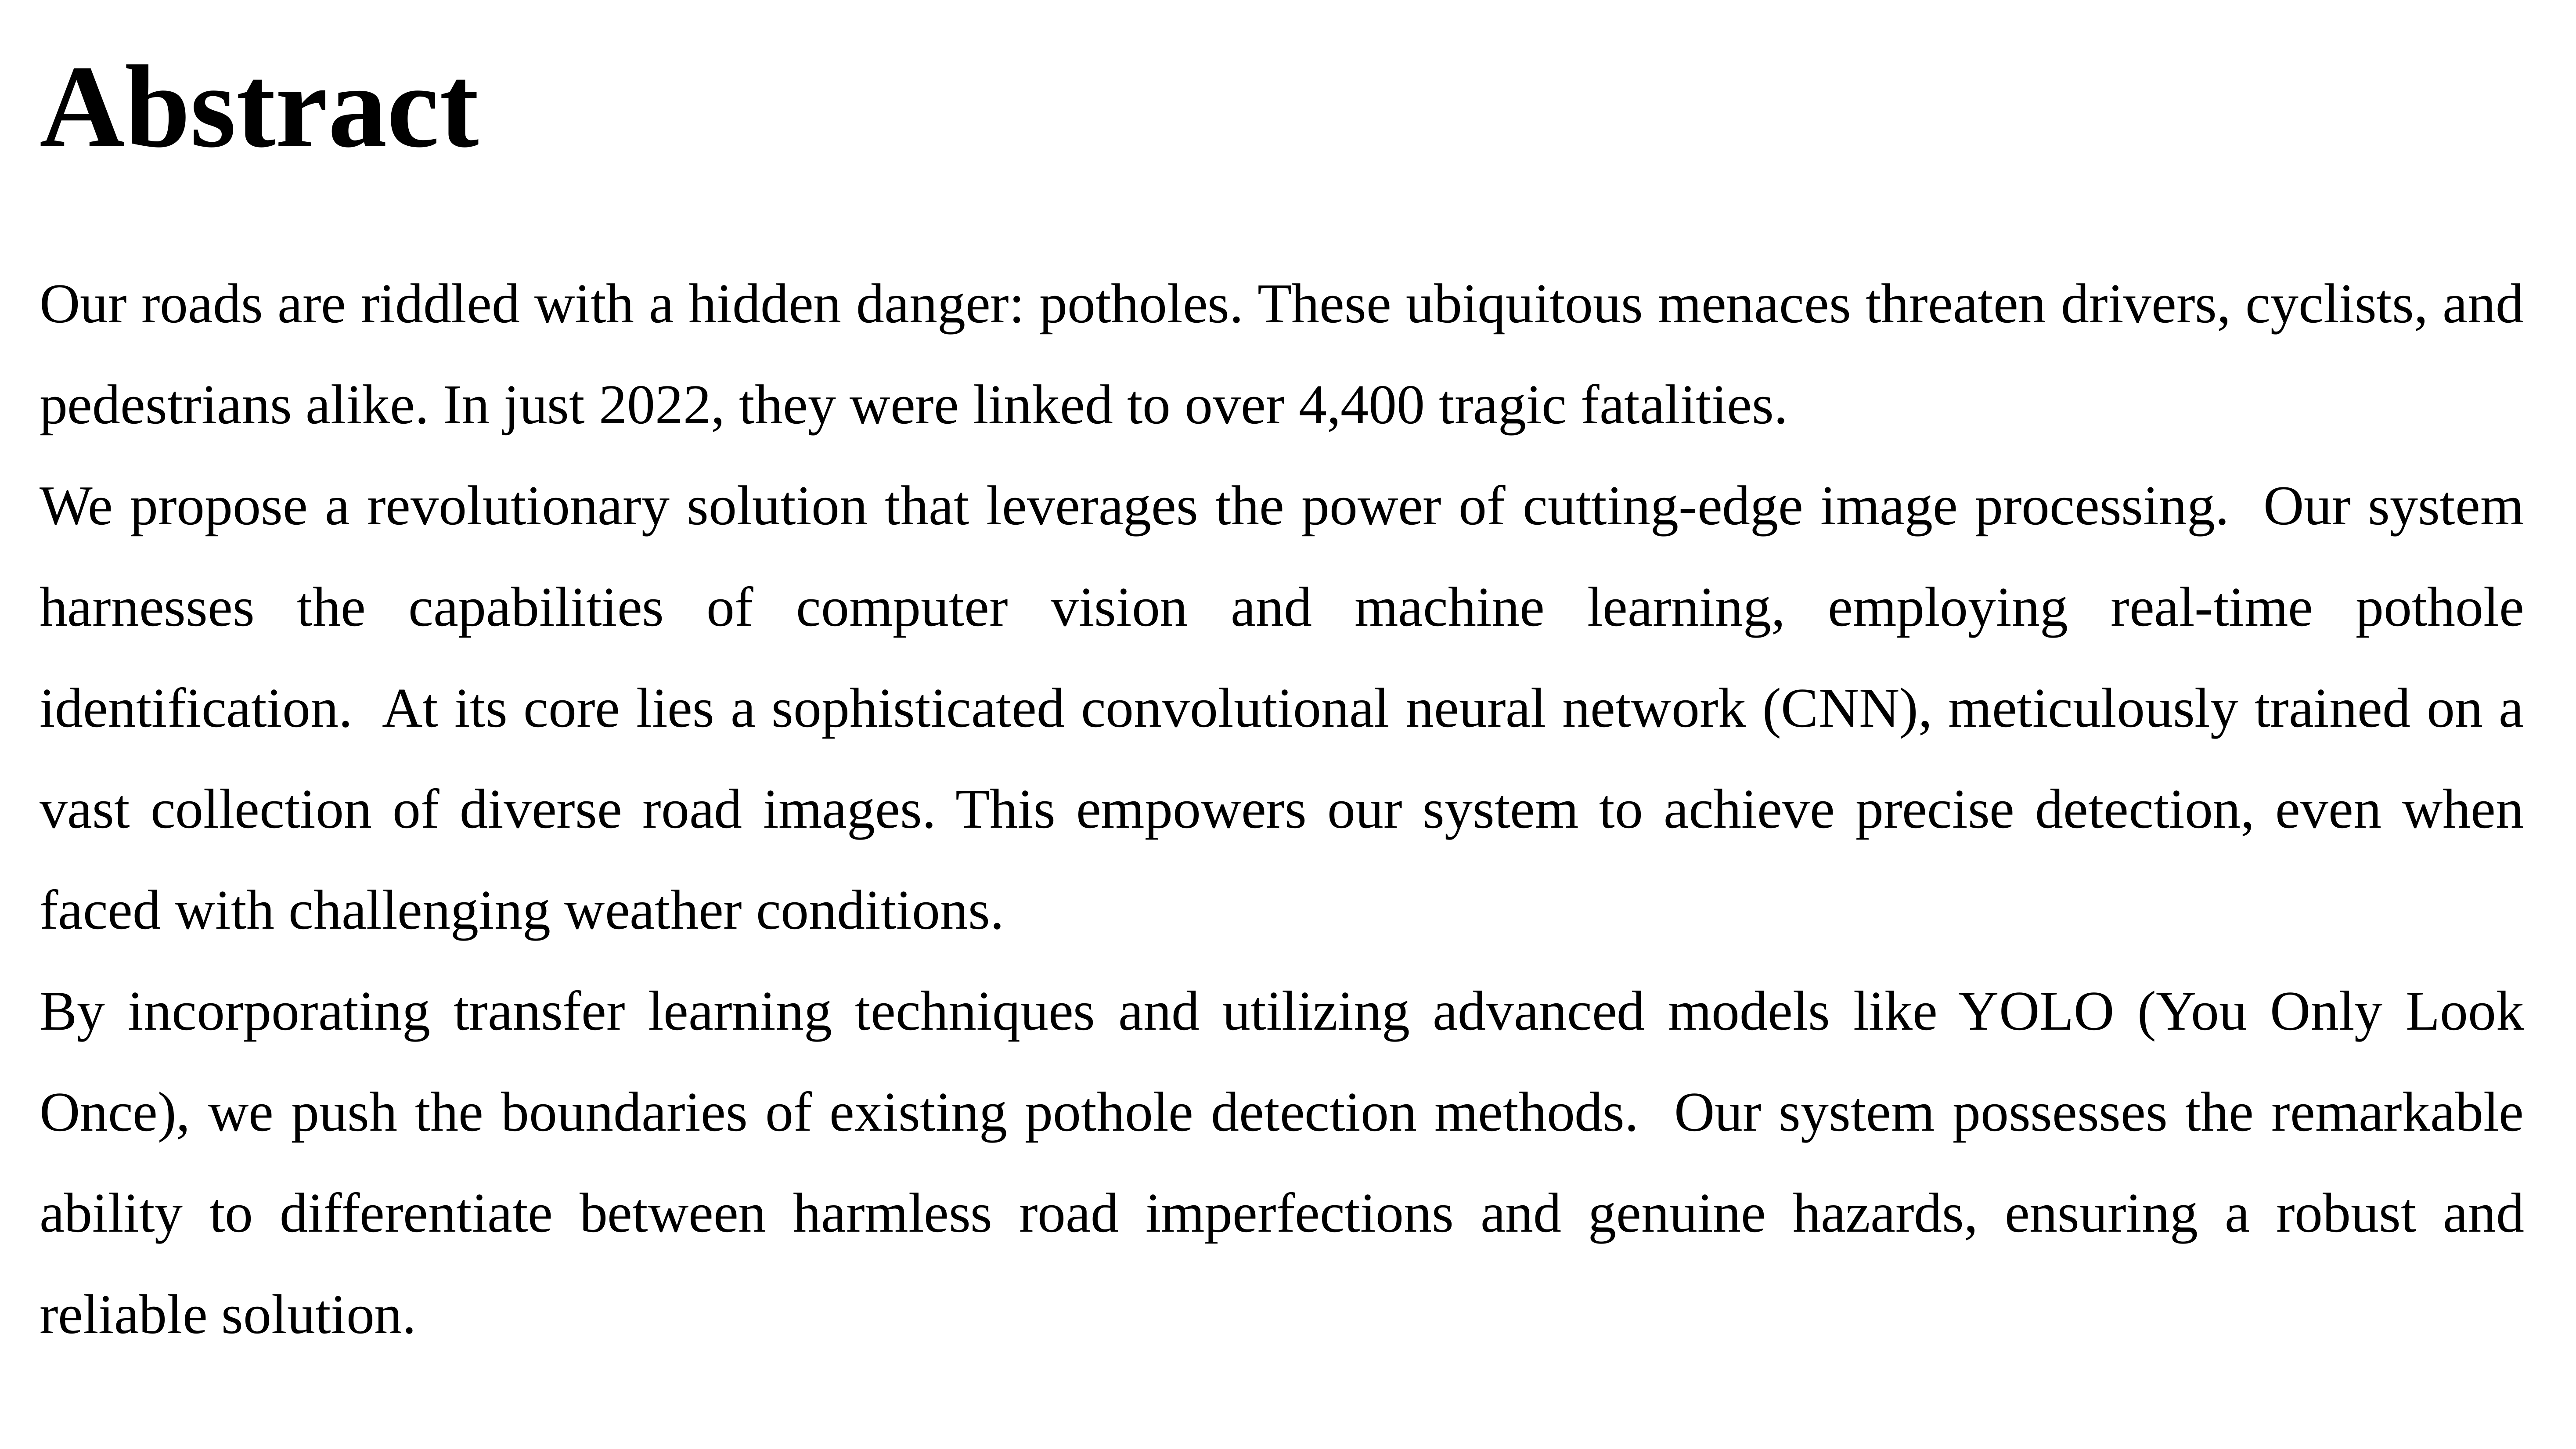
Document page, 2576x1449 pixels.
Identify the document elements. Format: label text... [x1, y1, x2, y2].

list Our roads are riddled with a hidden danger: potholes. These ubiquitous menaces threaten drivers, cyclists, and pedestrians alike. In just 2022, they were linked to over 4,400 tragic fatalities. We propose a revolutionary solution that leverages the power of cutting-edge image processing. Our system harnesses the capabilities of computer vision and machine learning, employing real-time pothole identification. At its core lies a sophisticated convolutional neural network (CNN), meticulously trained on a vast collection of diverse road images. This empowers our system to achieve precise detection, even when faced with challenging weather conditions. By incorporating transfer learning techniques and utilizing advanced models like YOLO (You Only Look Once), we push the boundaries of existing pothole detection methods. Our system possesses the remarkable ability to differentiate between harmless road imperfections and genuine hazards, ensuring a robust and reliable solution. [33, 229, 2533, 1349]
title Abstract [33, 19, 2255, 198]
